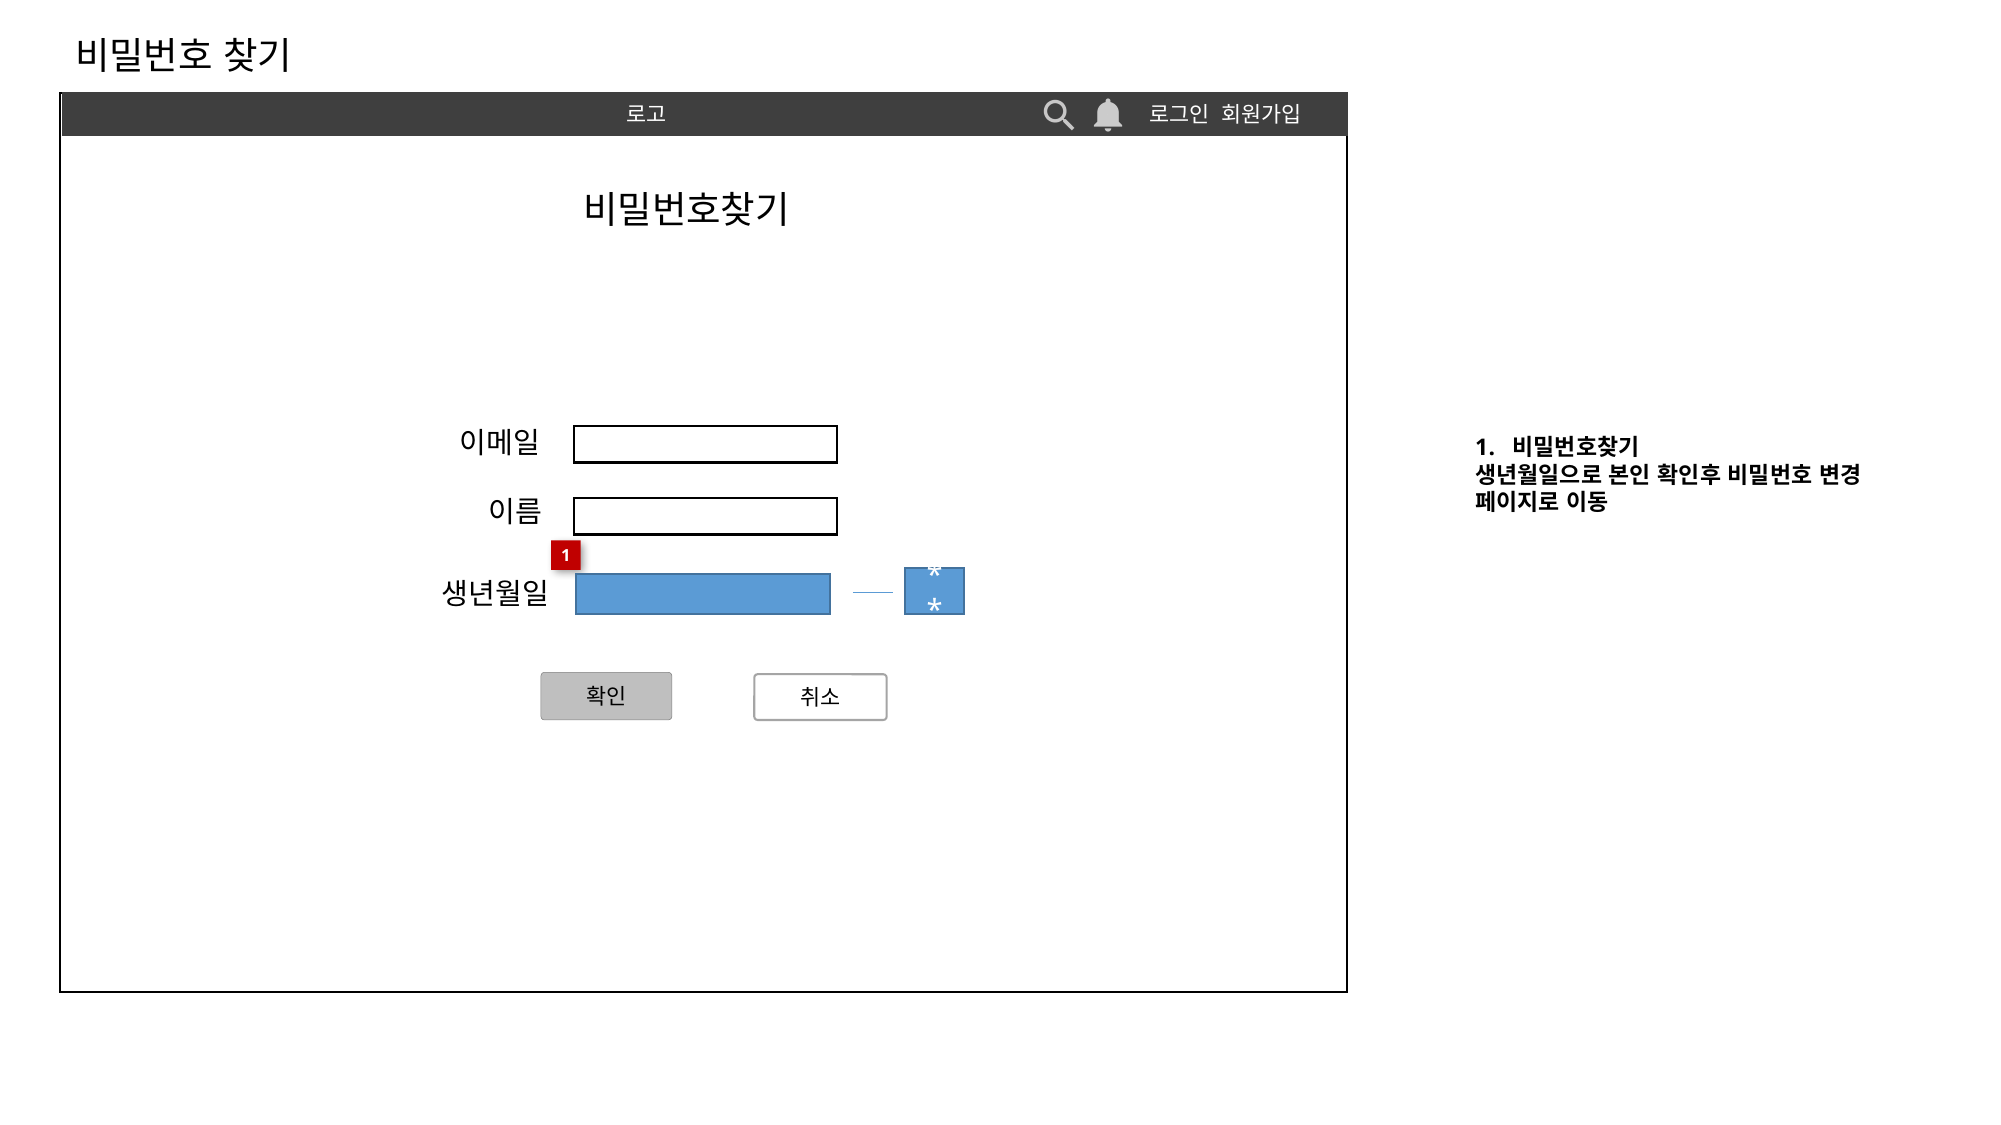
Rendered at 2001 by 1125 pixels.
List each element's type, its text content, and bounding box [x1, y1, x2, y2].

text_box [575, 573, 831, 615]
text_box 1 [551, 540, 581, 567]
text_box 로고 [593, 92, 700, 136]
text_box 생년월일 [426, 567, 609, 618]
text_box 이메일 [445, 417, 601, 467]
text_box 비밀번호찾기 [568, 178, 1025, 239]
text_box 비밀번호 찾기 [60, 24, 429, 85]
text_box [63, 93, 593, 135]
text_box 취소 [753, 673, 888, 722]
picture [1020, 76, 1125, 156]
text_box 로그인 회원가입 [1132, 92, 1319, 135]
text_box [601, 425, 838, 464]
text_box [1319, 93, 1347, 135]
text_box 확인 [539, 671, 673, 721]
text_box [573, 497, 838, 536]
text_box [700, 93, 1020, 135]
text_box 비밀번호찾기 생년월일으로 본인 확인후 비밀번호 변경 페이지로 이동 [1474, 313, 1882, 635]
text_box [1099, 93, 1132, 135]
text_box 이름 [474, 486, 727, 536]
text_box [59, 92, 1348, 993]
text_box ** [904, 567, 965, 615]
